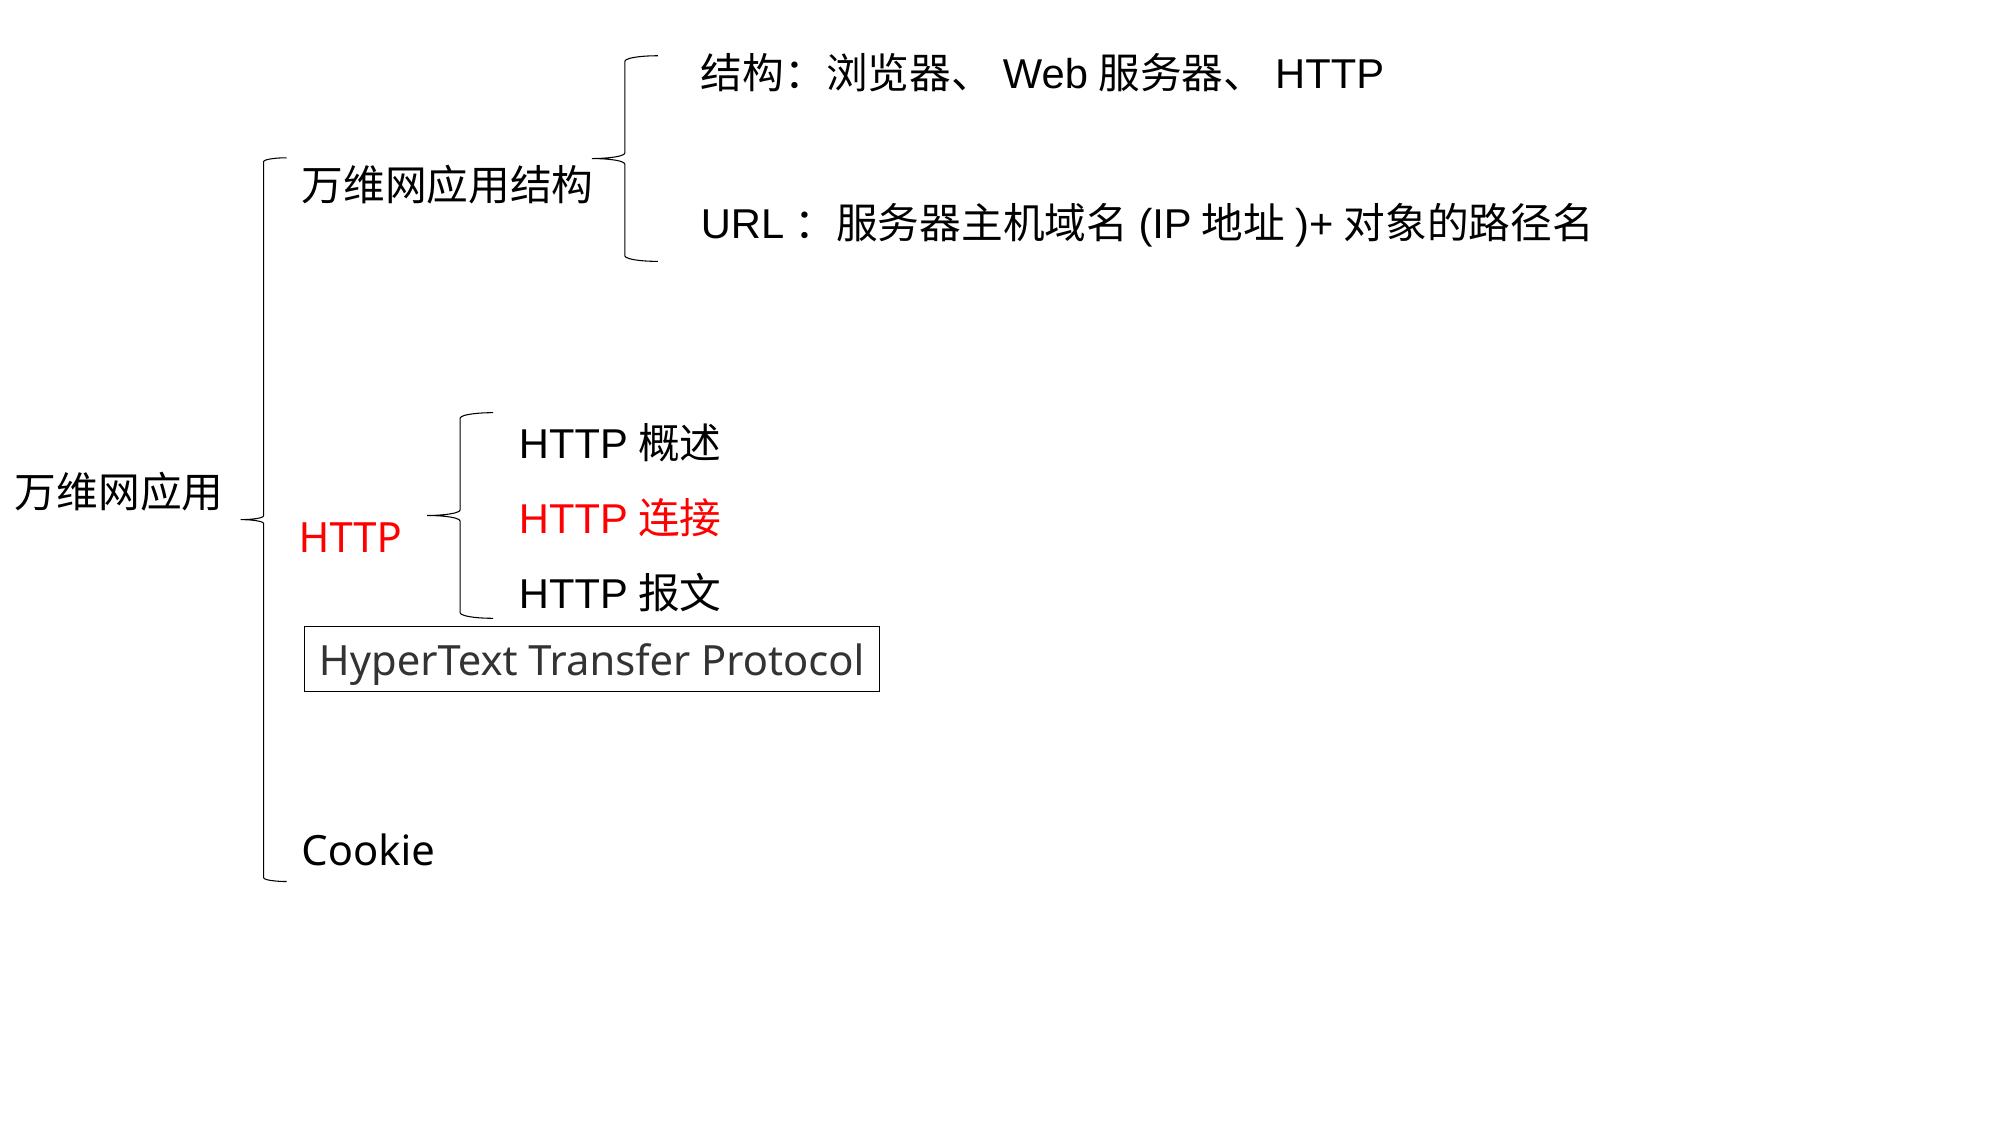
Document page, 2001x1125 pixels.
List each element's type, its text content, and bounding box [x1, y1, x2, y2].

text_box 万维网应用结构 [286, 126, 624, 217]
text_box [427, 412, 494, 619]
text_box HTTP概述 HTTP连接 HTTP报文 [504, 384, 750, 625]
text_box 万维网应用 [0, 433, 242, 524]
text_box HyperText Transfer Protocol [304, 626, 880, 692]
text_box [240, 157, 287, 883]
text_box [591, 55, 658, 262]
text_box Cookie [286, 791, 505, 882]
text_box 结构：浏览器、Web服务器、HTTP URL：服务器主机域名(IP地址)+对象的路径名 [685, 14, 1827, 255]
text_box HTTP [283, 478, 453, 569]
